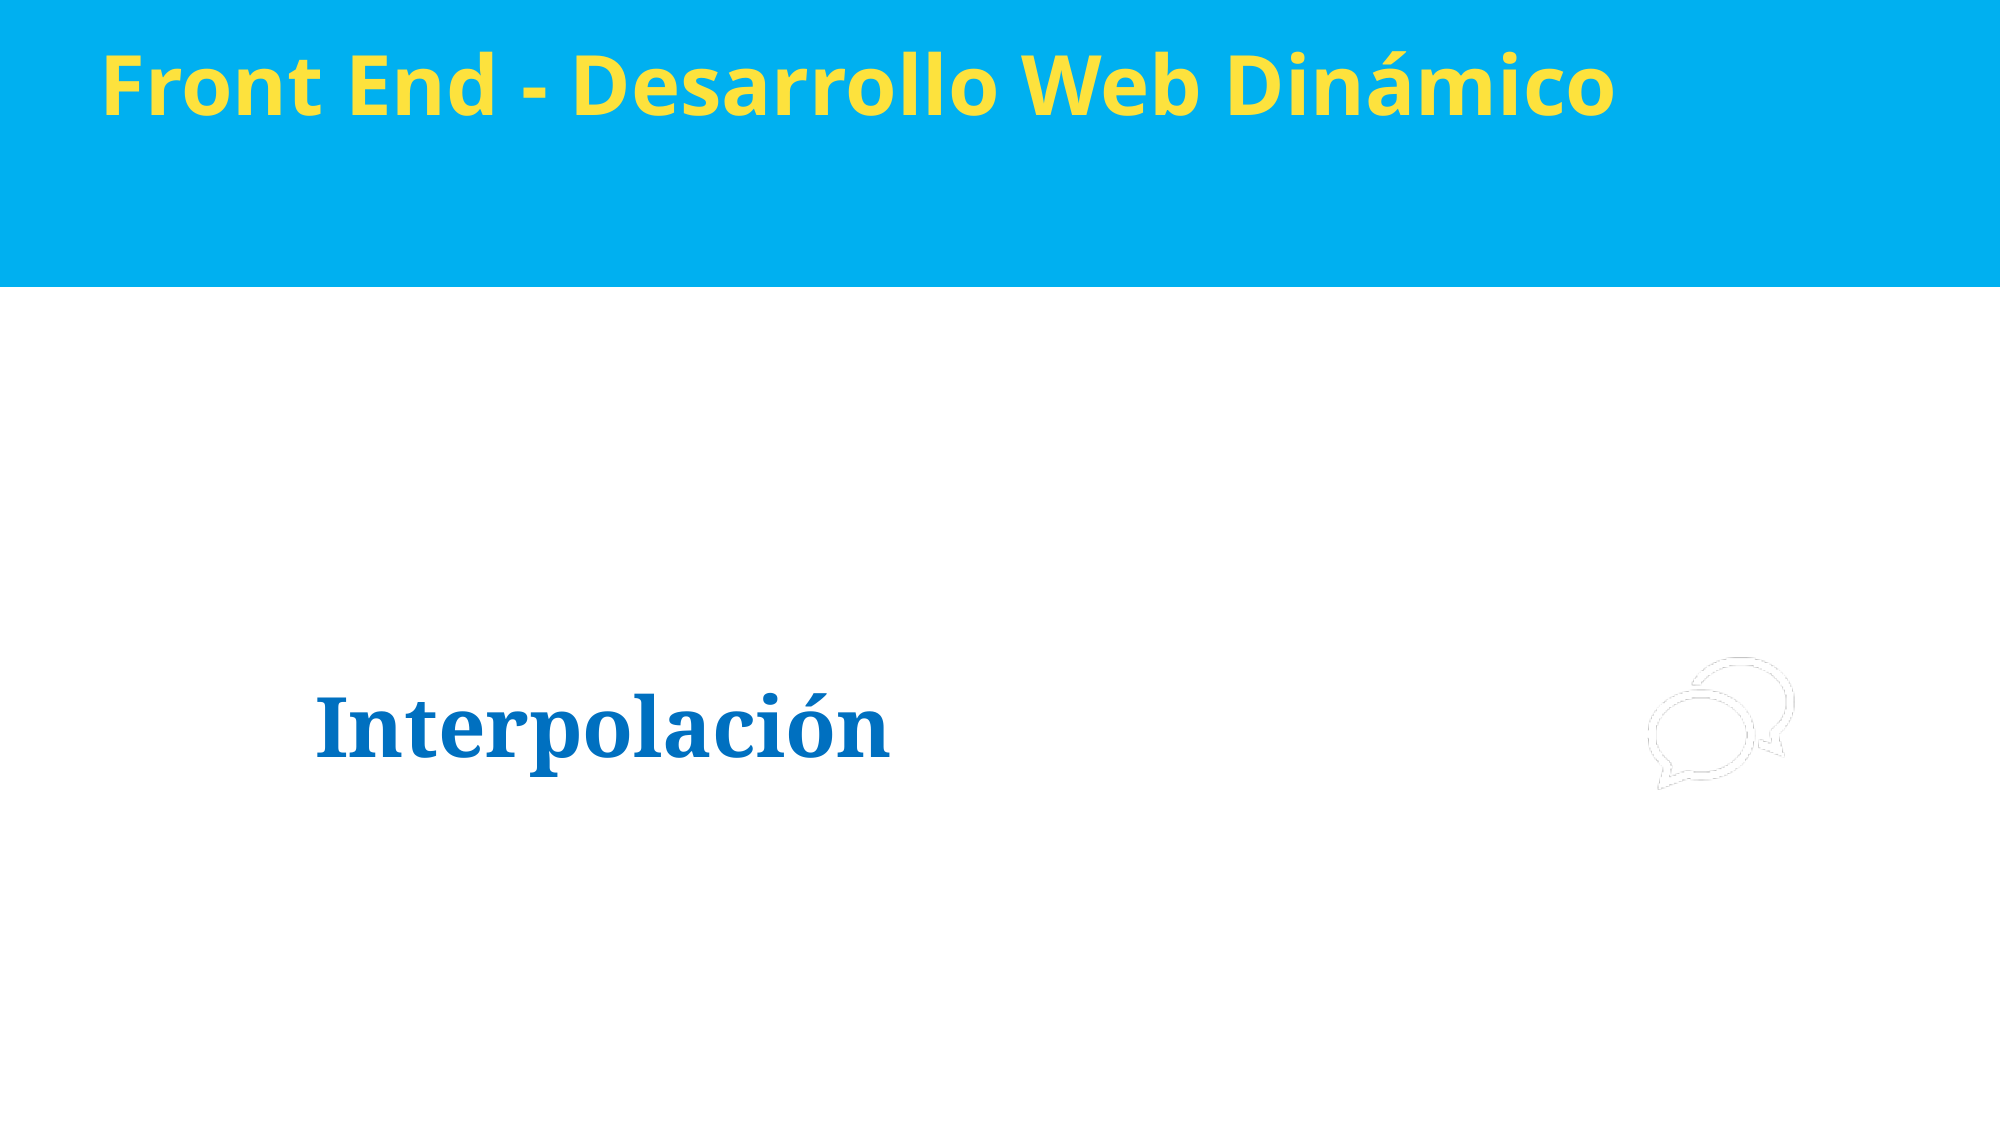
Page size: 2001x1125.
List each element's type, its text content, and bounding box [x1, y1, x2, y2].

text_box Interpolación [295, 331, 1780, 1117]
text_box Front End - Desarrollo Web Dinámico [92, 24, 1901, 222]
text_box [0, 0, 2000, 287]
picture [1647, 649, 1796, 799]
